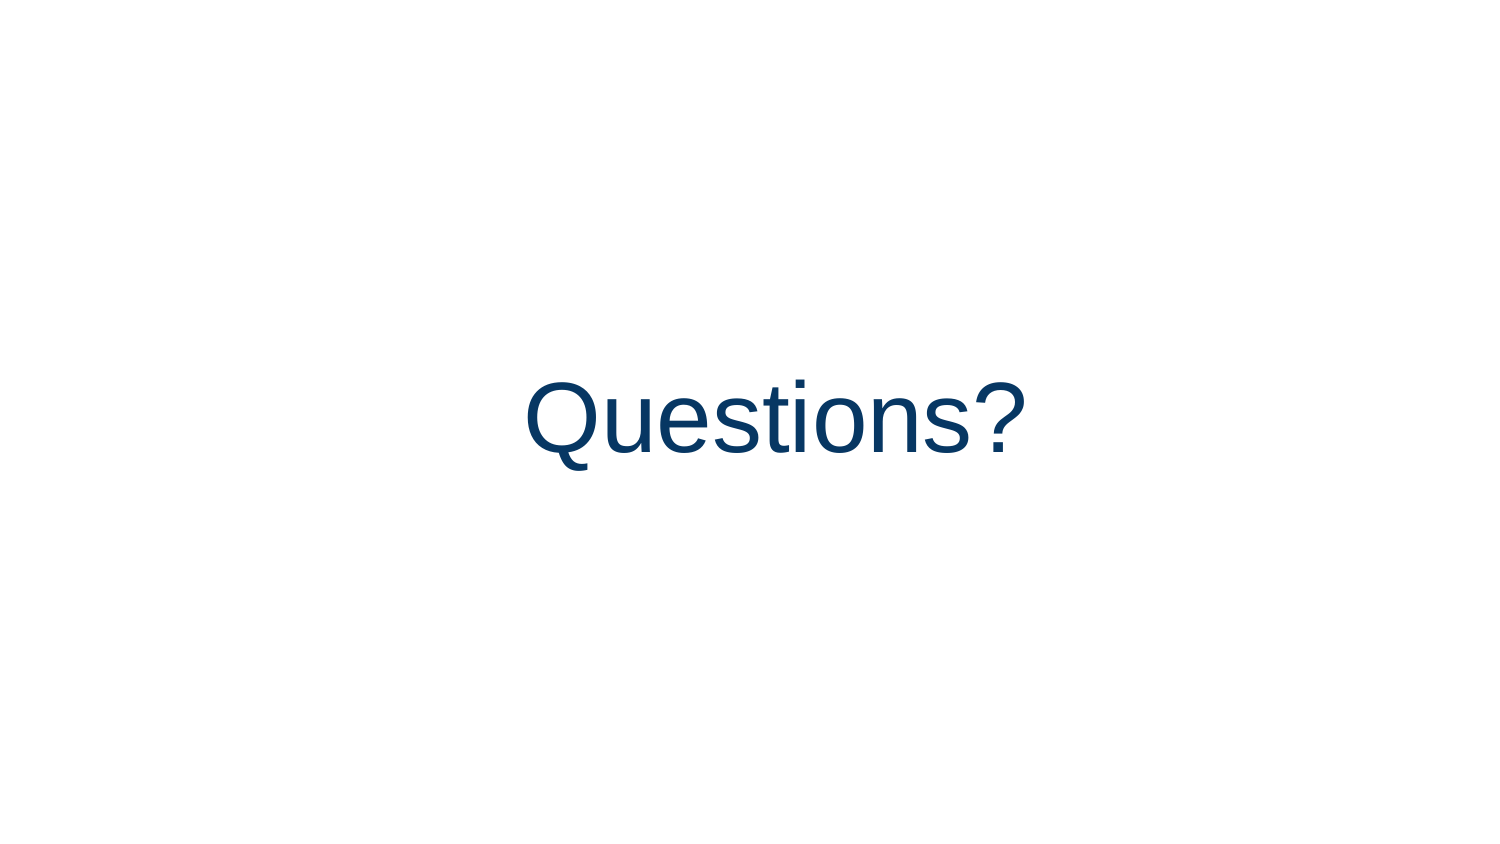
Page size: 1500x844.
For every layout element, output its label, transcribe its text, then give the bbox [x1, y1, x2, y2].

text_box Questions? [103, 322, 1450, 503]
